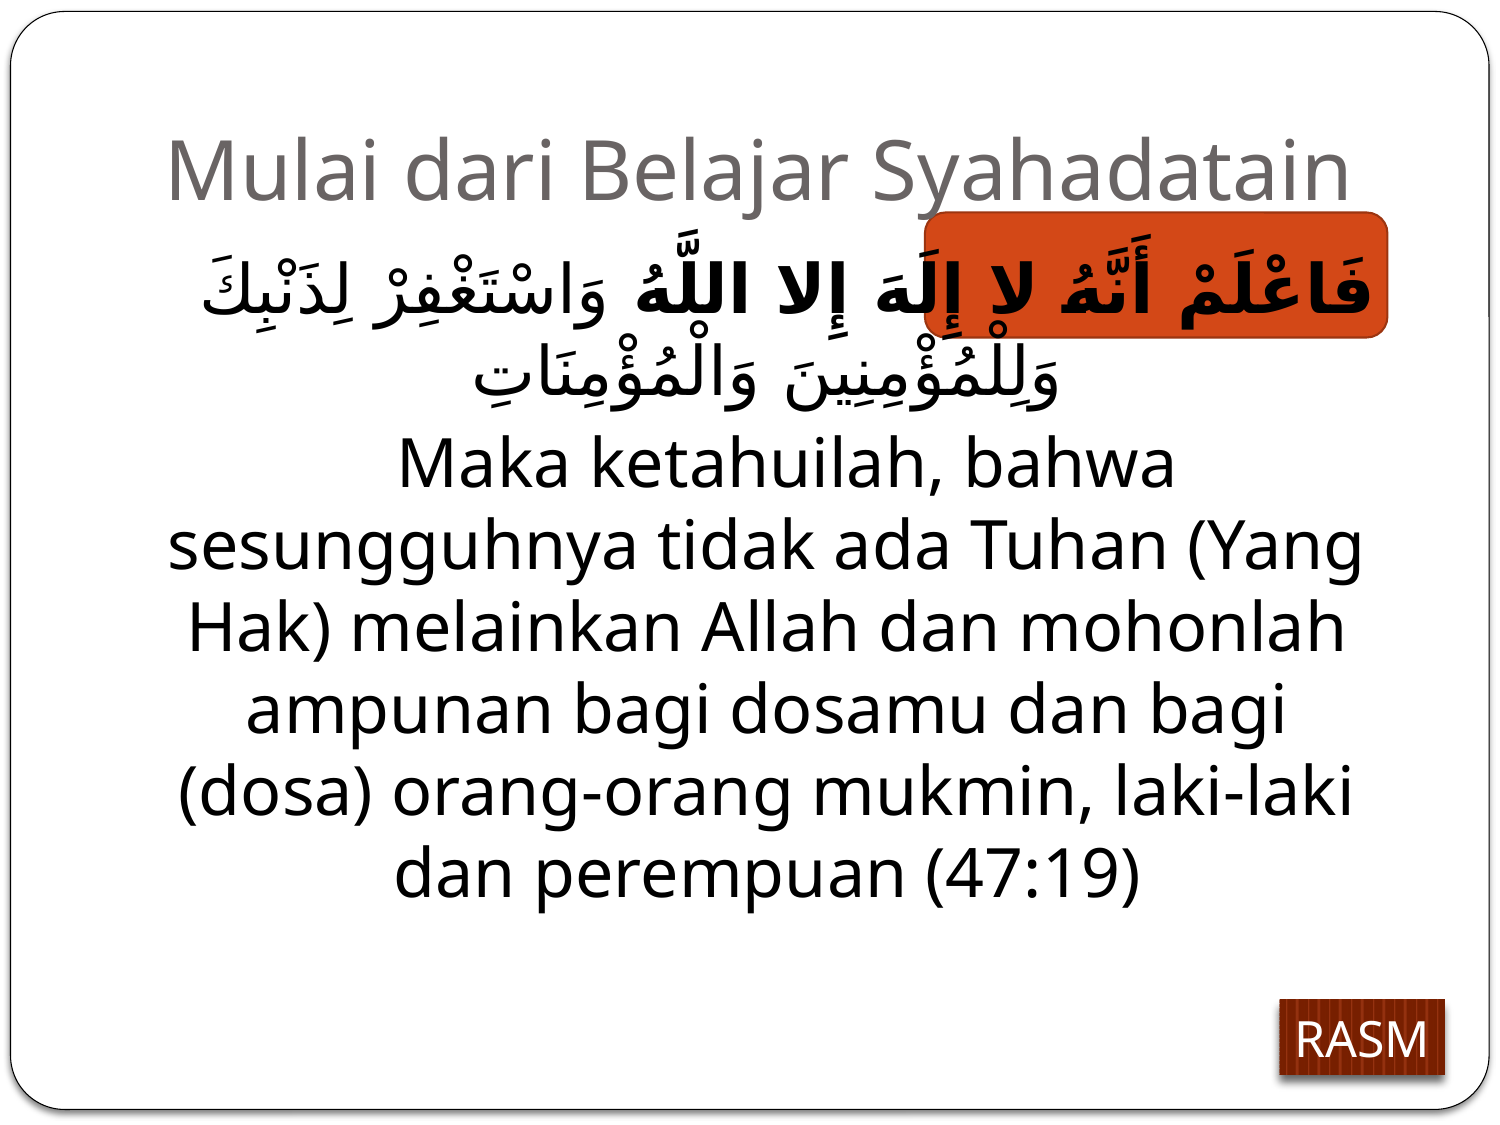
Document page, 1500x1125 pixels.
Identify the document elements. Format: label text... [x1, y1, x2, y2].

list فَاعْلَمْ أَنَّهُ لا إِلَهَ إِلا اللَّهُ وَاسْتَغْفِرْ لِذَنْبِكَ وَلِلْمُؤْمِنِينَ وَالْمُؤْمِنَاتِ Maka ketahuilah, bahwa sesungguhnya tidak ada Tuhan (Yang Hak) melainkan Allah dan mohonlah ampunan bagi dosamu dan bagi (dosa) orang-orang mukmin, laki-laki dan perempuan (47:19) [150, 237, 1425, 988]
text_box RASM [1279, 999, 1445, 1075]
title Mulai dari Belajar Syahadatain [150, 45, 1425, 233]
text_box [923, 233, 1389, 237]
